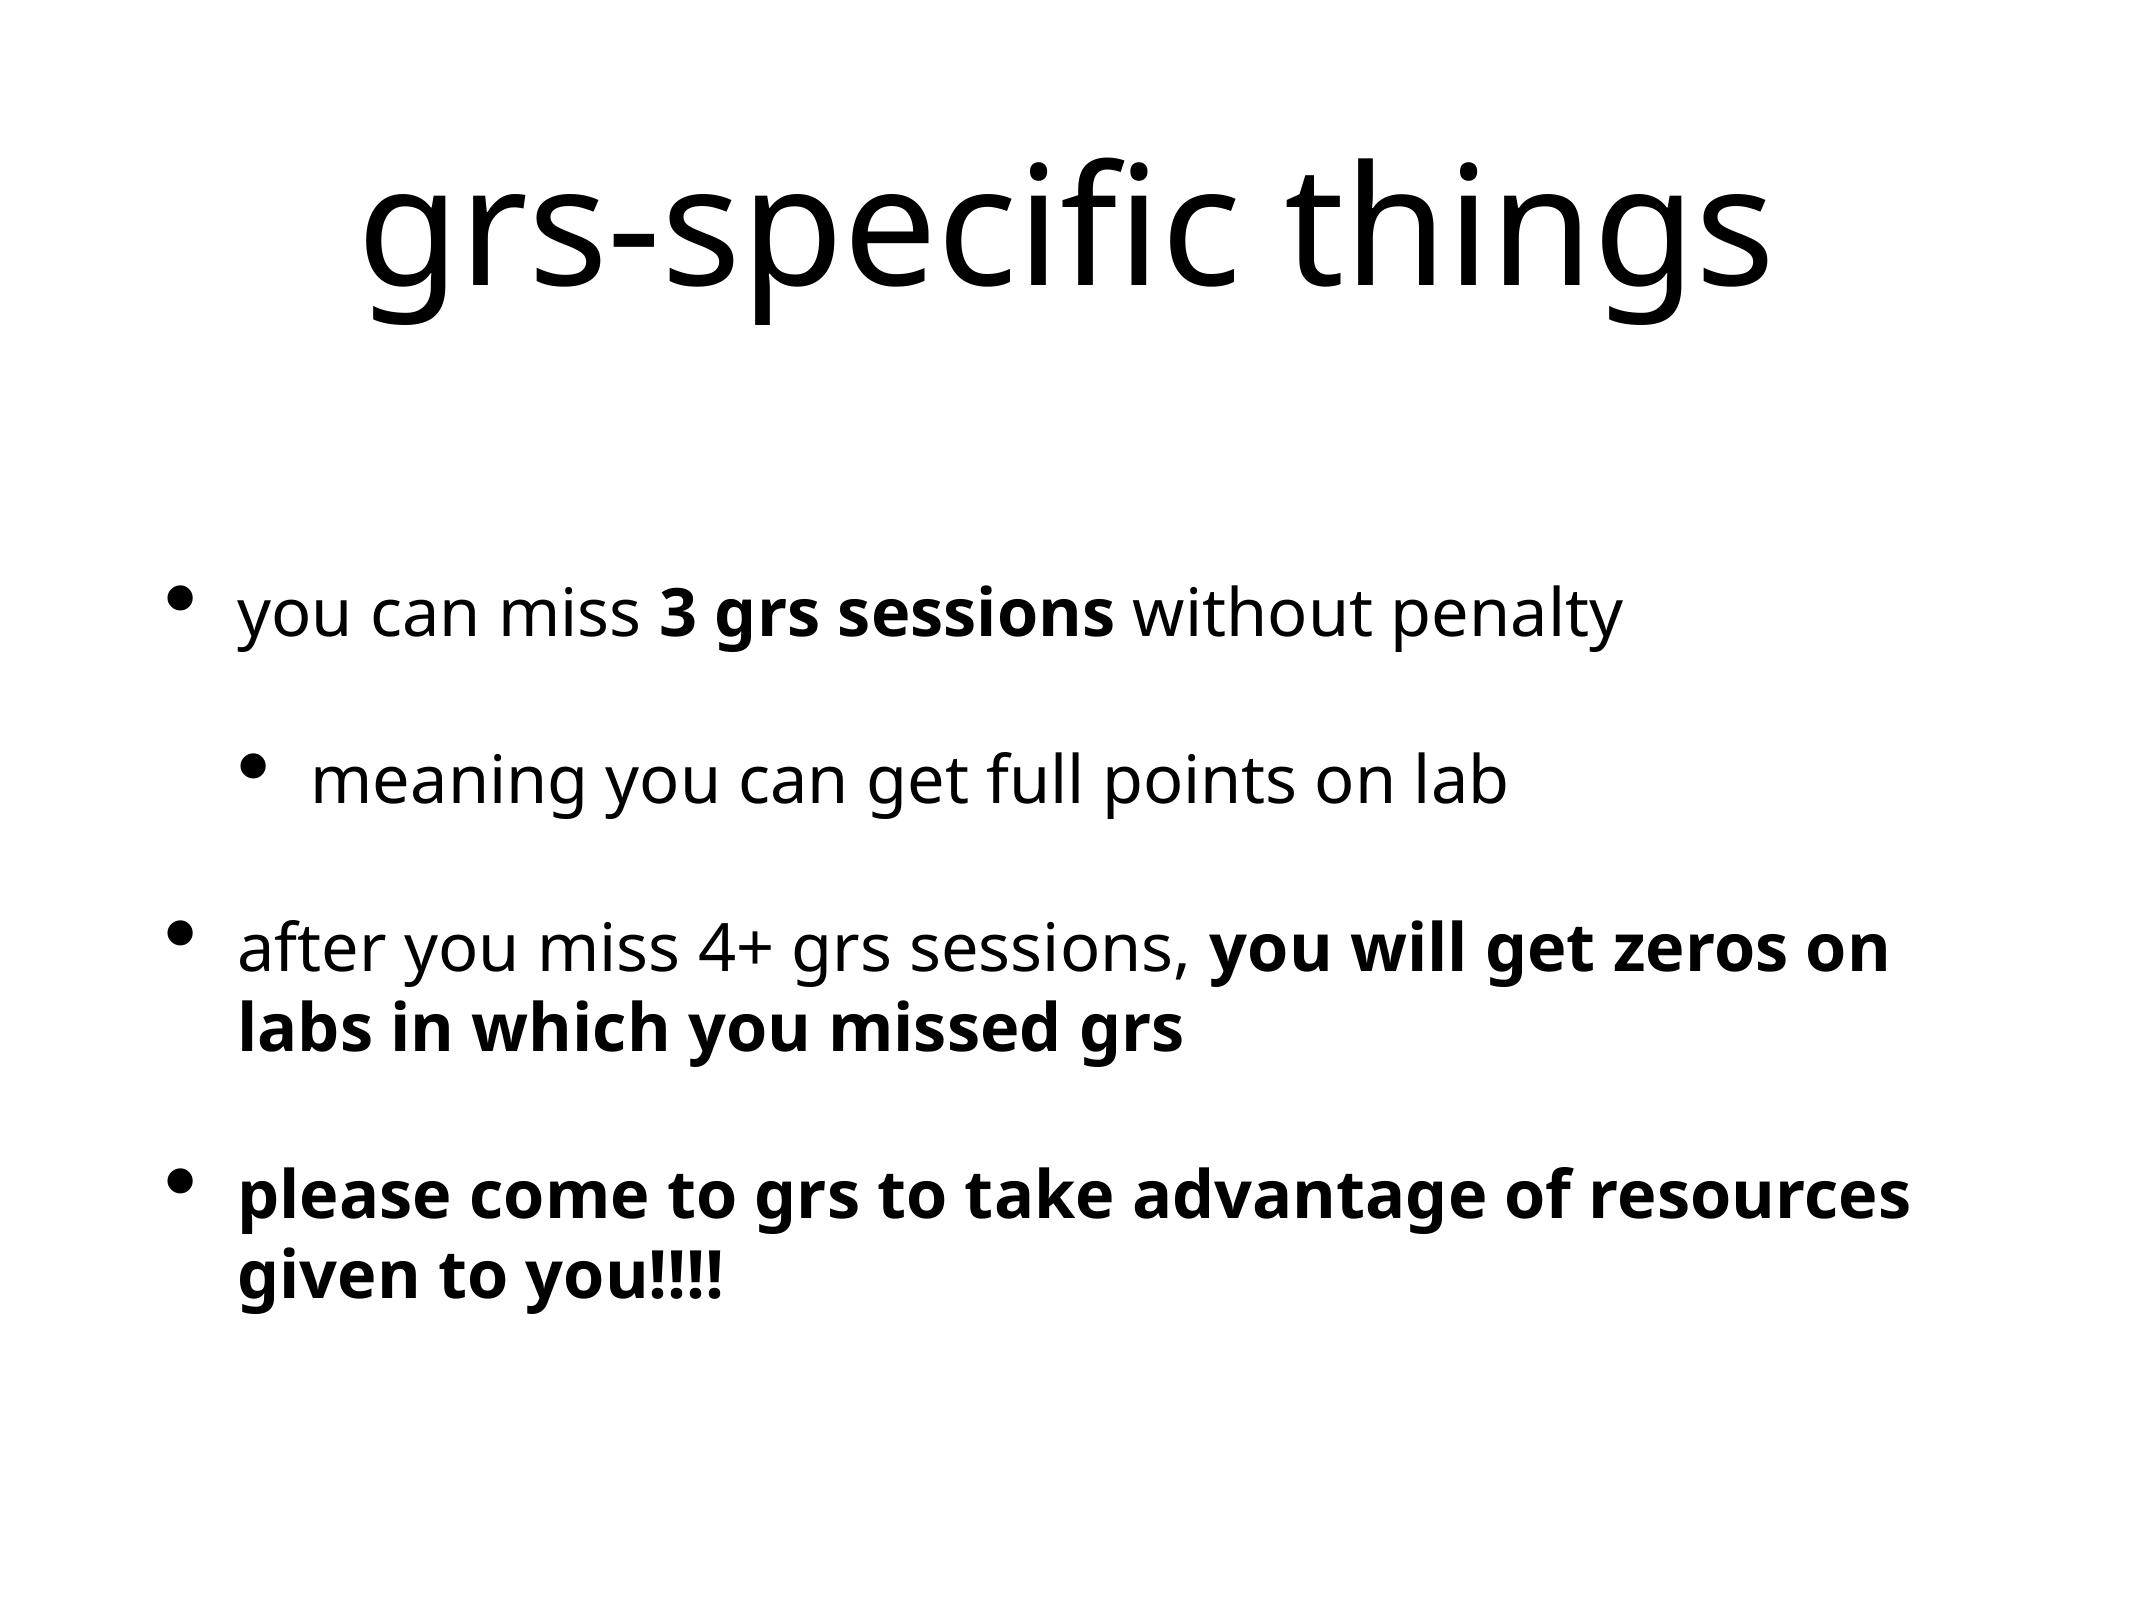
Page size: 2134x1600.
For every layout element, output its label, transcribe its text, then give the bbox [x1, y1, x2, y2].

list you can miss 3 grs sessions without penalty meaning you can get full points on lab after you miss 4+ grs sessions, you will get zeros on labs in which you missed grs please come to grs to take advantage of resources given to you!!!! [155, 424, 1978, 1457]
title grs-specific things [155, 41, 1978, 397]
